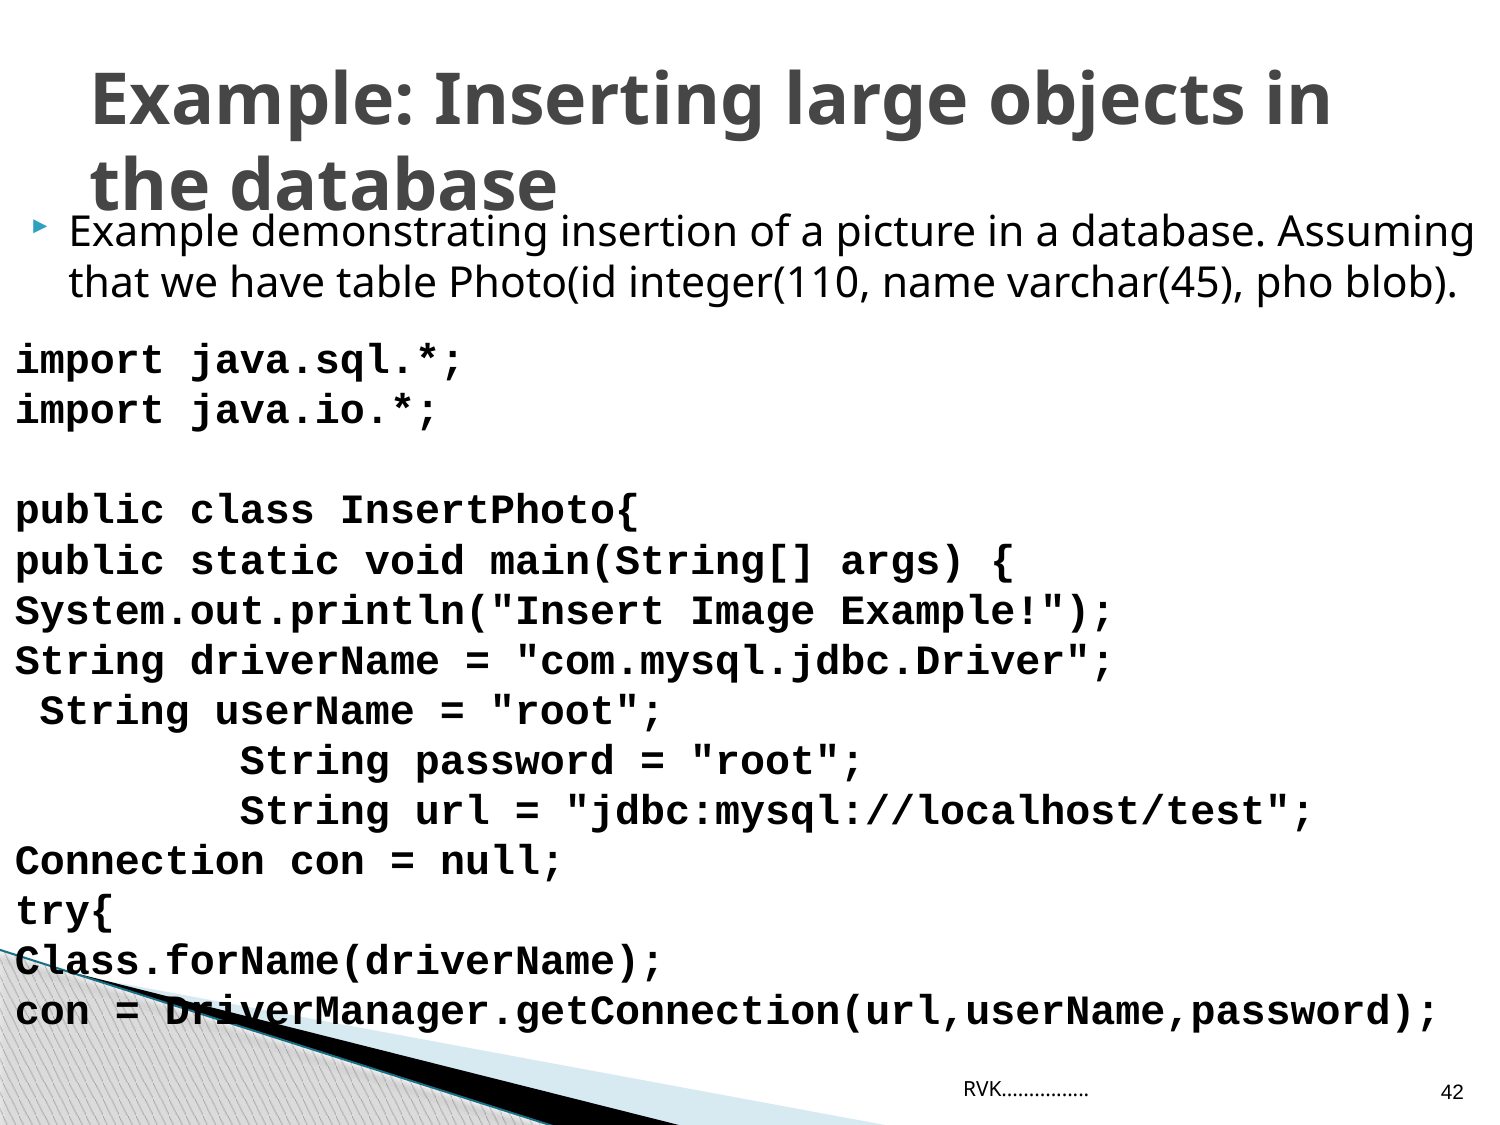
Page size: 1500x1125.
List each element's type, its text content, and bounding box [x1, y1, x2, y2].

footer RVK................ [718, 1051, 1105, 1112]
title Example: Inserting large objects in the database [75, 45, 1425, 233]
list Example demonstrating insertion of a picture in a database. Assuming that we have table Photo(id integer(110, name varchar(45), pho blob). [0, 196, 1500, 324]
text_box import java.sql.*; import java.io.*; public class InsertPhoto{ public static void main(String[] args) { System.out.println("Insert Image Example!"); String driverName = "com.mysql.jdbc.Driver"; String userName = "root"; String password = "root"; String url = "jdbc:mysql://localhost/test"; Connection con = null; try{ Class.forName(driverName); con = DriverManager.getConnection(url,userName,password); [0, 324, 1500, 1040]
slide_number 42 [1418, 1051, 1479, 1112]
